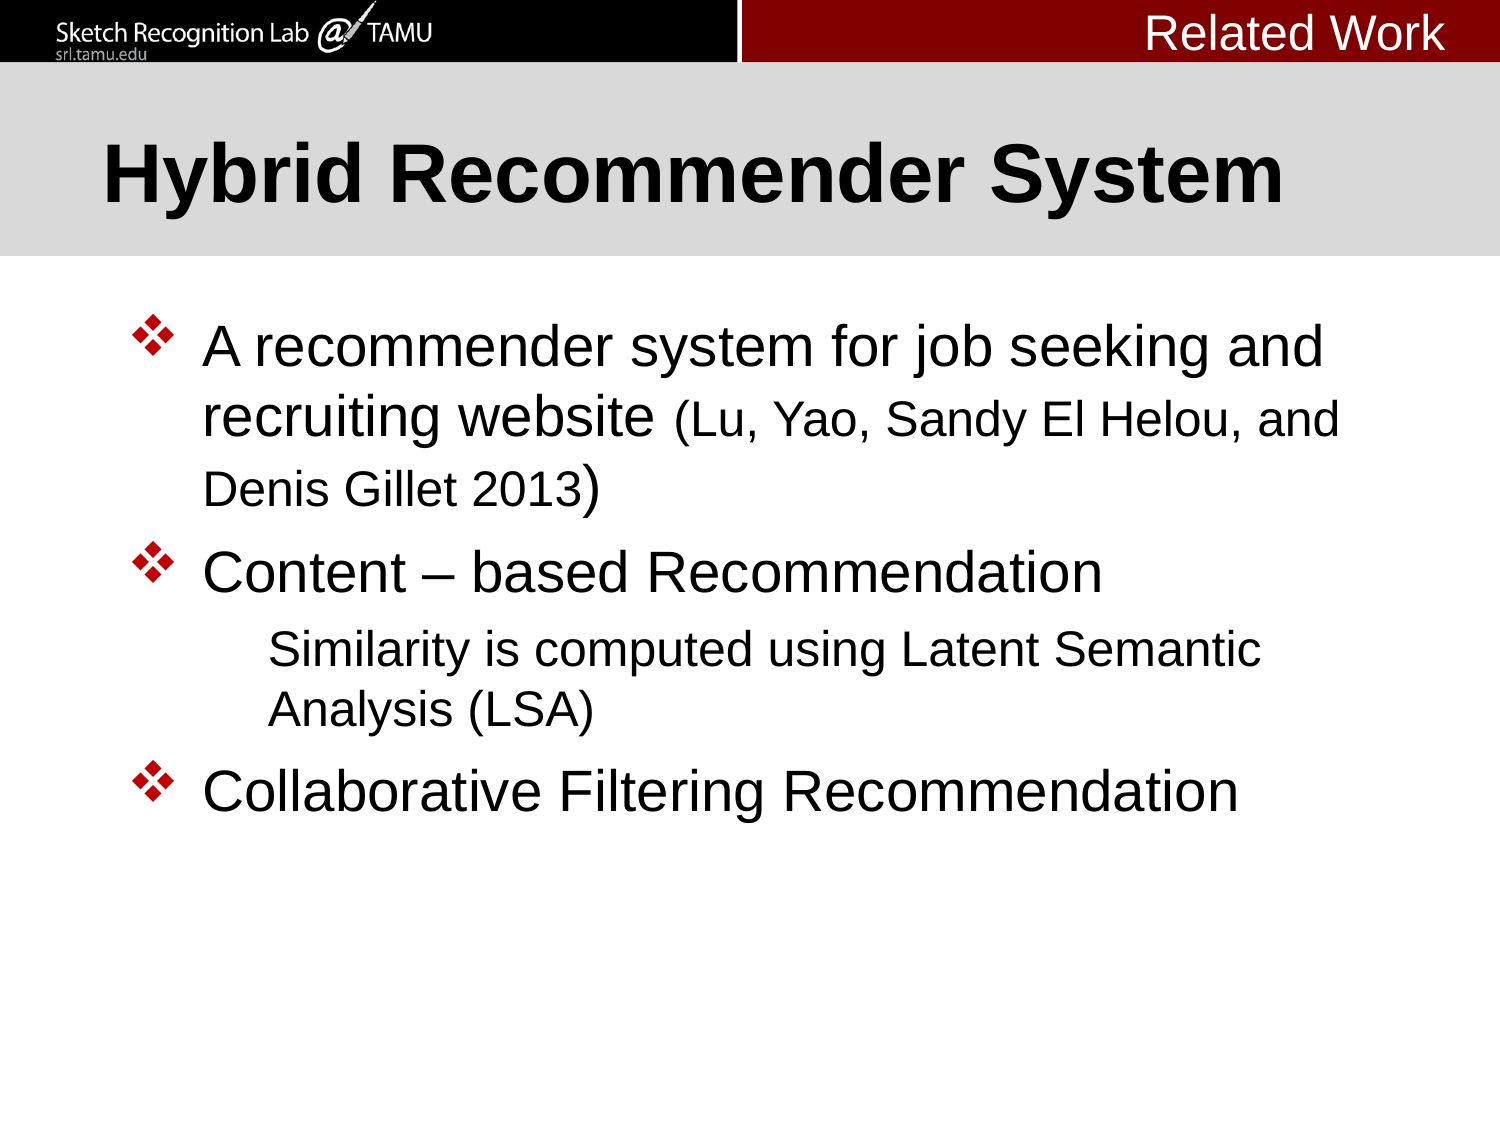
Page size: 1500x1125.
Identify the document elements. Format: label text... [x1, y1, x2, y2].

title Hybrid Recommender System [87, 87, 1396, 251]
list A recommender system for job seeking and recruiting website (Lu, Yao, Sandy El Helou, and Denis Gillet 2013) Content – based Recommendation Similarity is computed using Latent Semantic Analysis (LSA) Collaborative Filtering Recommendation [112, 299, 1396, 1025]
text_box Related Work [1128, 0, 1461, 68]
picture [55, 0, 432, 64]
